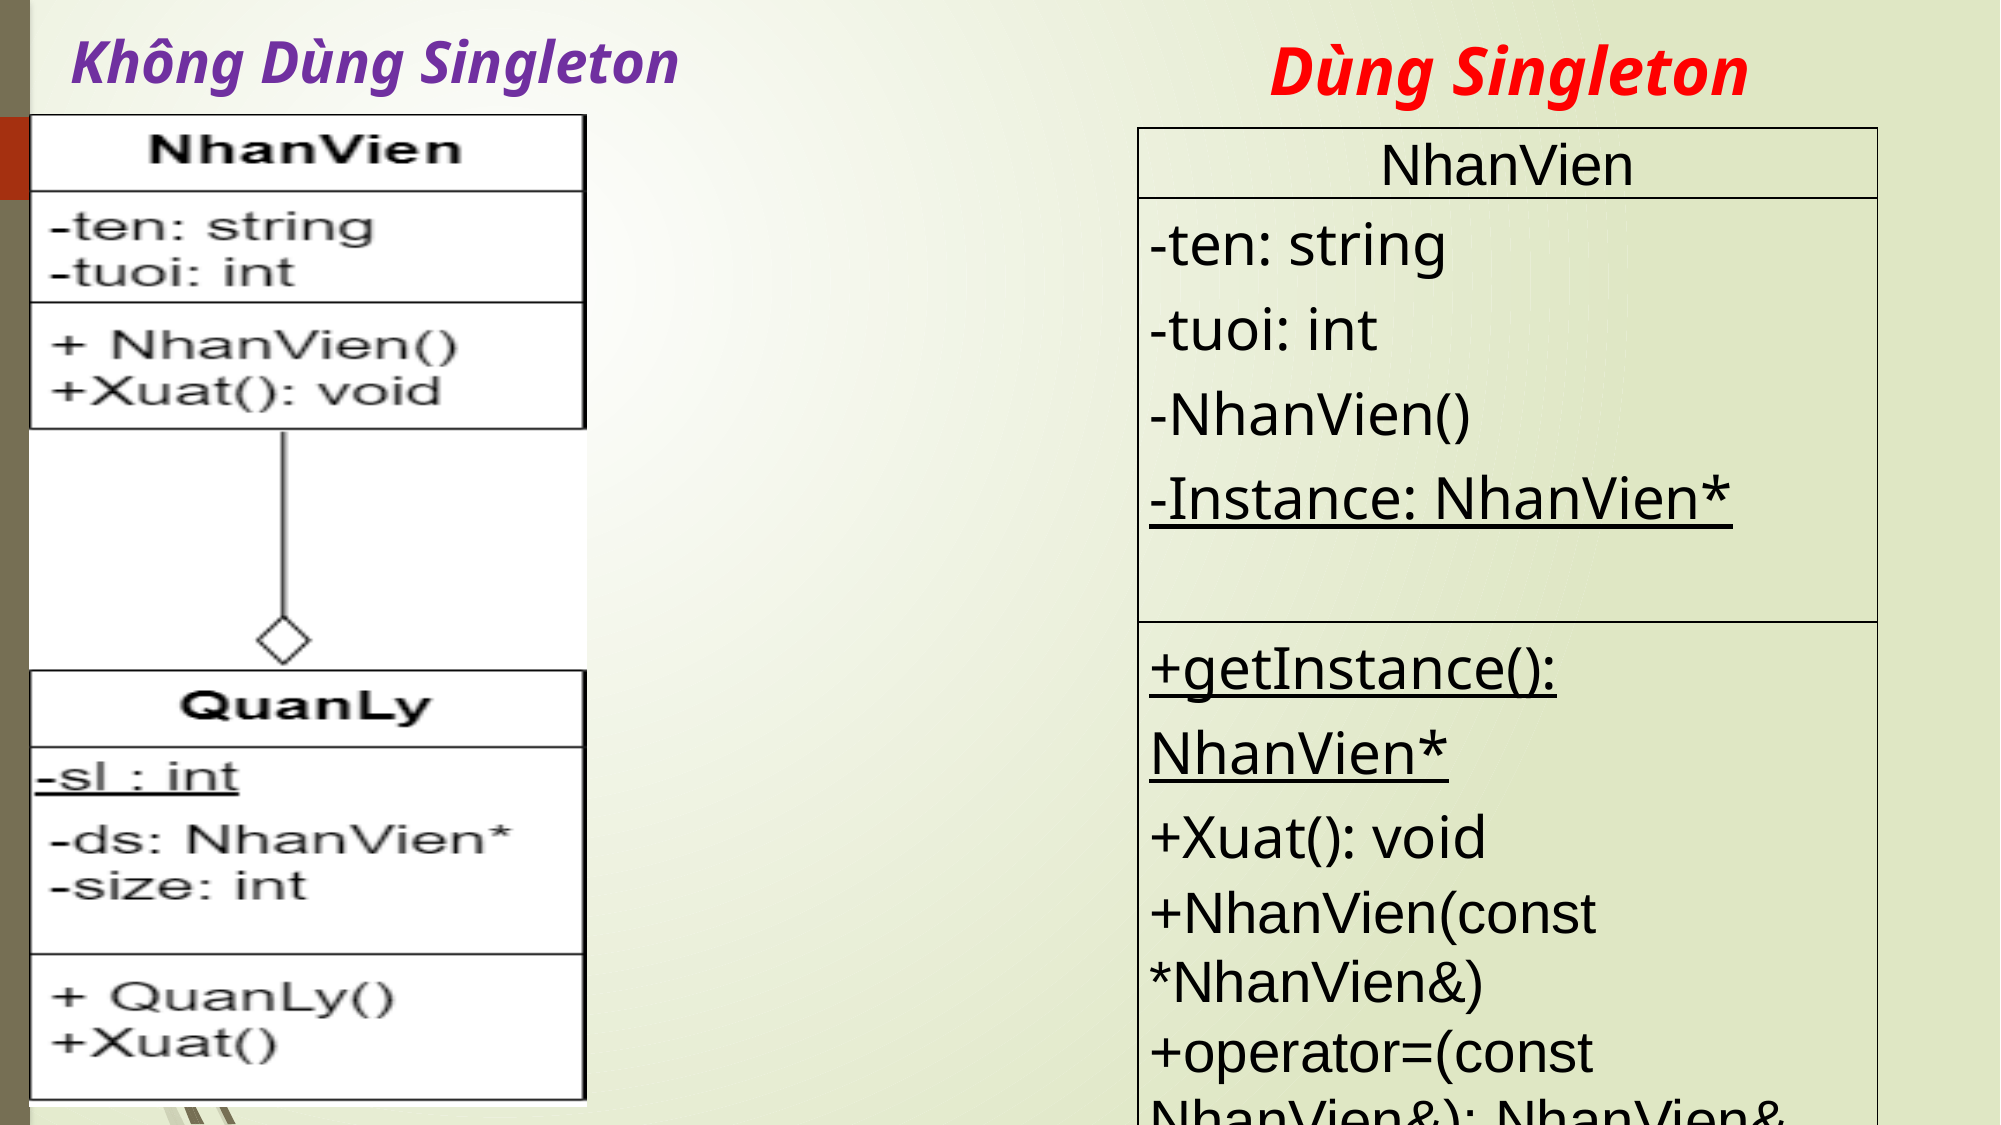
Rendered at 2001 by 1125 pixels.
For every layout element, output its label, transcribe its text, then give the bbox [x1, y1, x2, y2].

table_cell +getInstance(): NhanVien* +Xuat(): void +NhanVien(const *NhanVien&) +operator=(const NhanVien&): NhanVien& [1139, 623, 1877, 1125]
text_box Không Dùng Singleton [55, 17, 837, 102]
list Dùng Singleton [1254, 21, 1945, 101]
table_header NhanVien [1139, 129, 1877, 197]
table_cell -ten: string -tuoi: int -NhanVien() -Instance: NhanVien* [1139, 199, 1877, 621]
picture [29, 114, 587, 1108]
